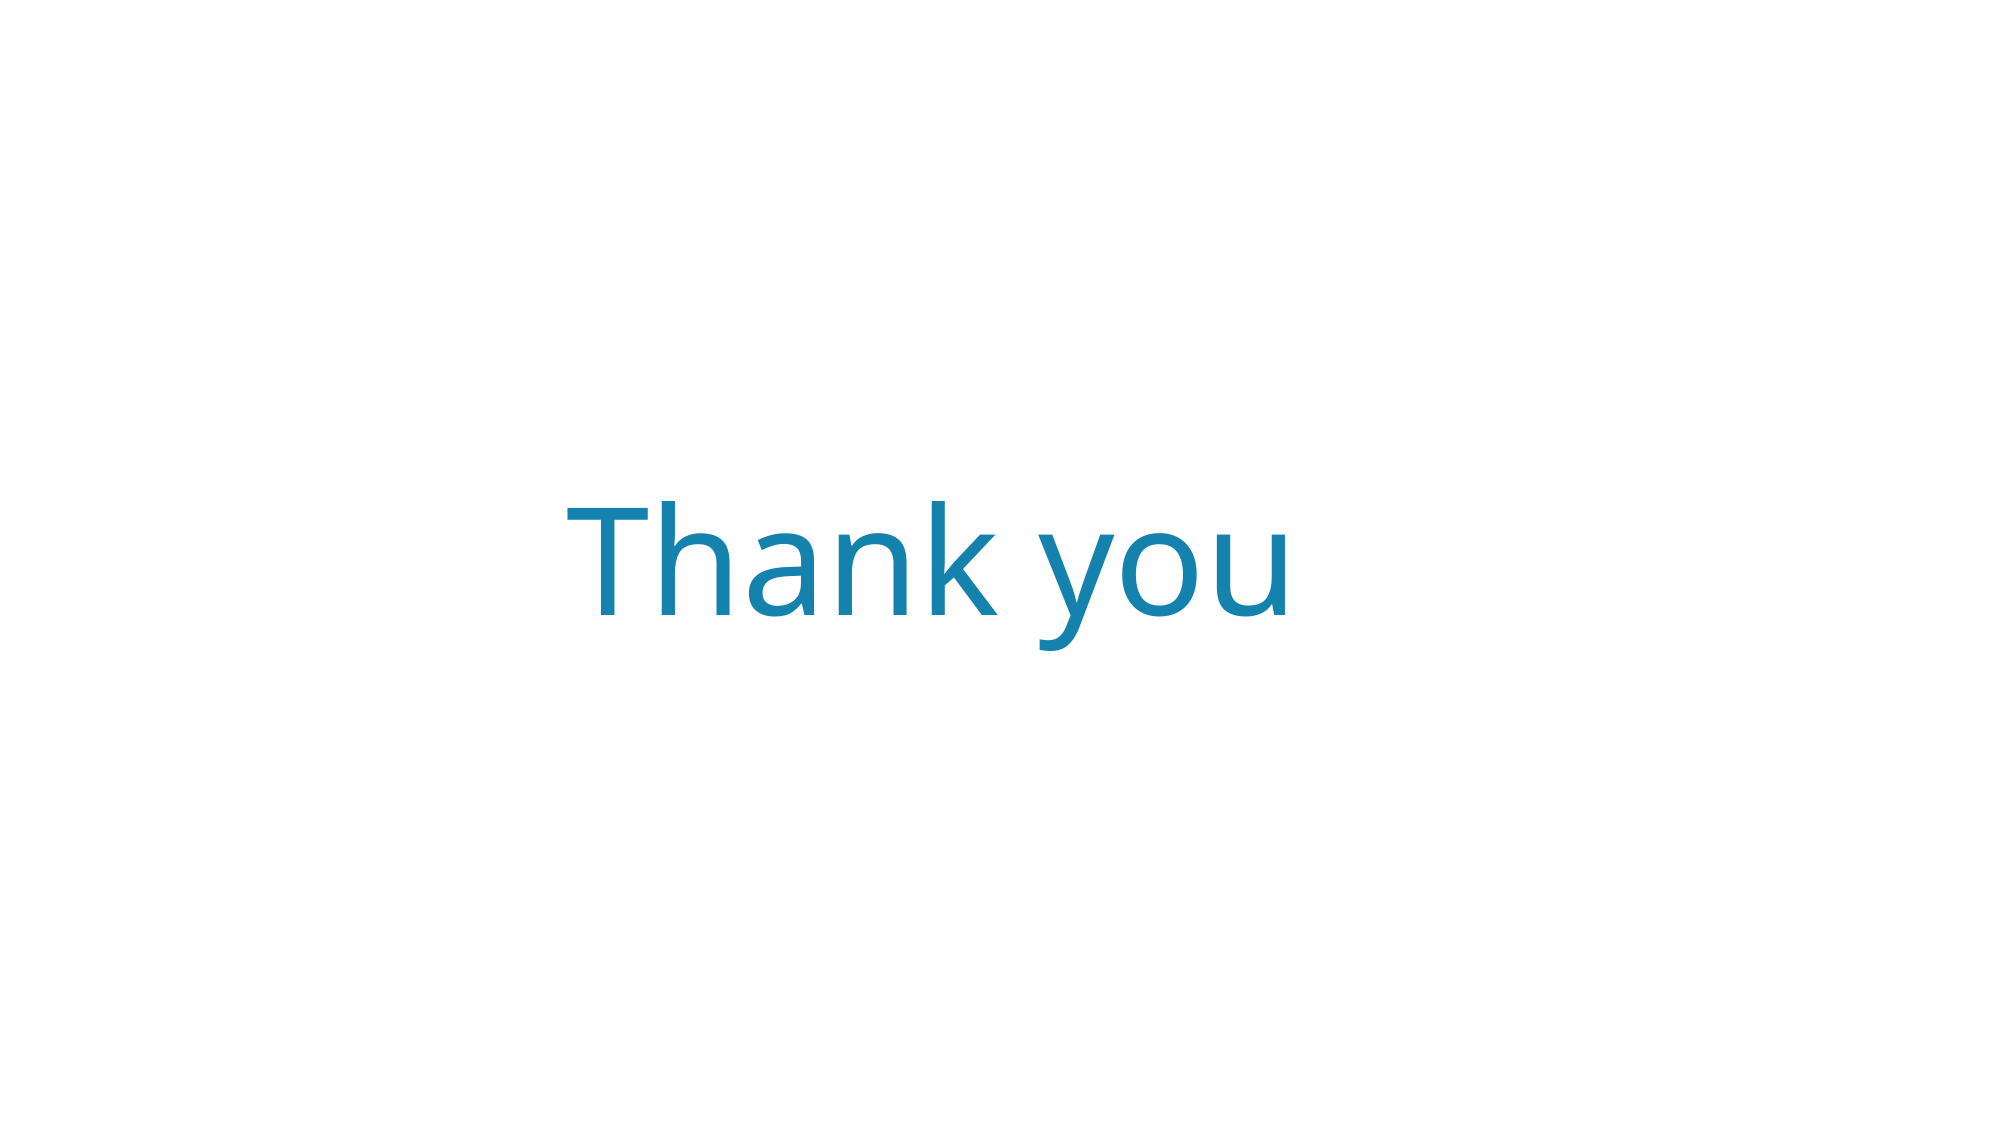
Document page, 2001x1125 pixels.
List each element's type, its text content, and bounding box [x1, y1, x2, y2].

list Thank you [309, 478, 1517, 780]
